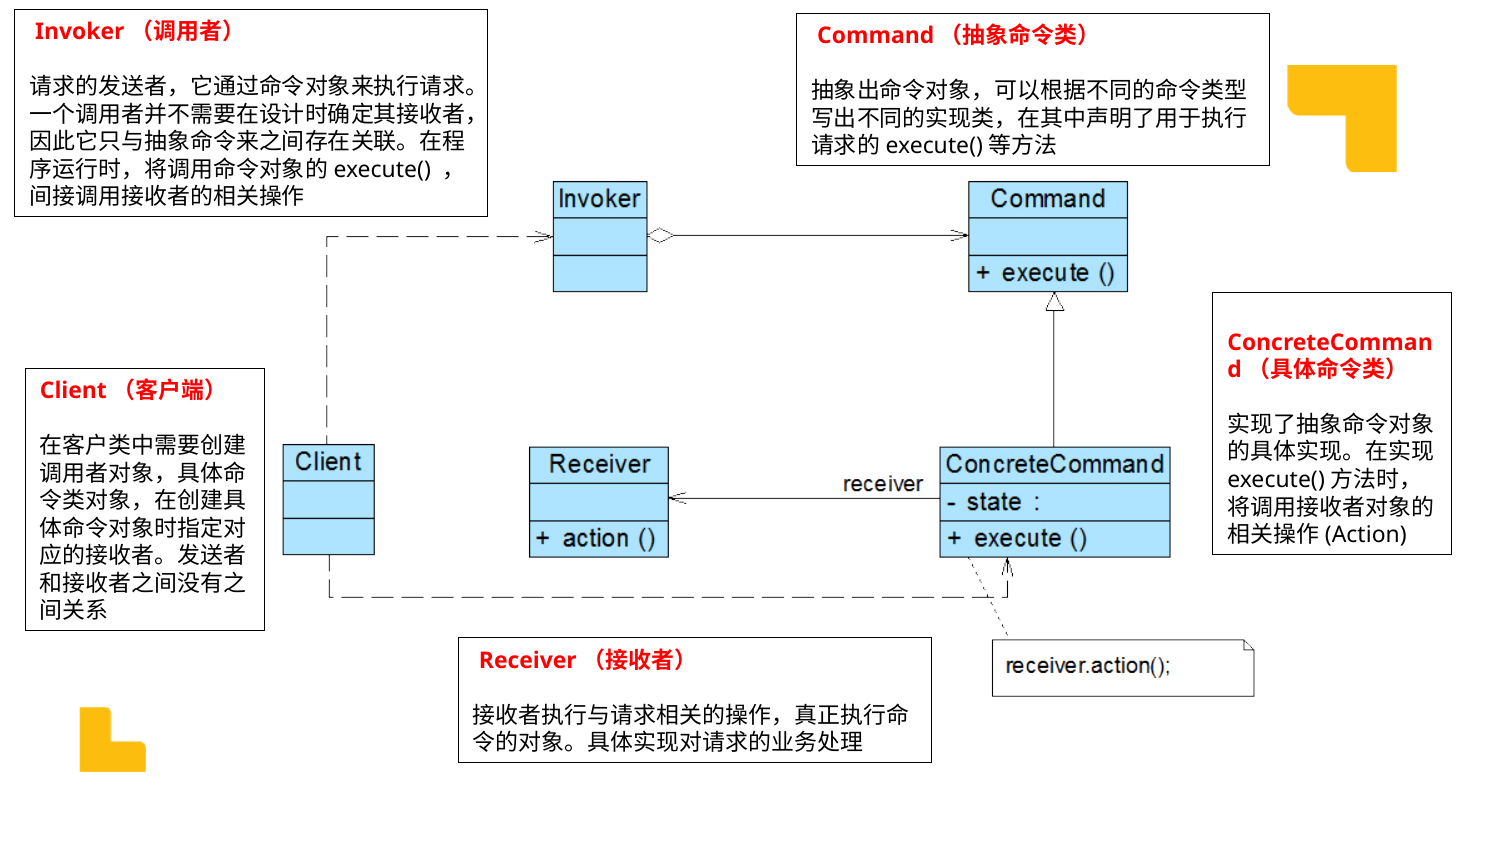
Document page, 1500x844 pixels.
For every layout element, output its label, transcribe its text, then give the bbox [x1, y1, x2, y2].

text_box Invoker（调用者） 请求的发送者，它通过命令对象来执行请求。一个调用者并不需要在设计时确定其接收者，因此它只与抽象命令来之间存在关联。在程序运行时，将调用命令对象的execute() ，间接调用接收者的相关操作 [14, 9, 488, 217]
text_box Client（客户端） 在客户类中需要创建调用者对象，具体命令类对象，在创建具体命令对象时指定对应的接收者。发送者和接收者之间没有之间关系 [25, 368, 265, 631]
text_box ConcreteCommand（具体命令类） 实现了抽象命令对象的具体实现。在实现execute()方法时，将调用接收者对象的相关操作(Action) [1261, 292, 1452, 555]
picture [1287, 65, 1397, 172]
picture [80, 708, 145, 771]
text_box Command（抽象命令类） 抽象出命令对象，可以根据不同的命令类型写出不同的实现类，在其中声明了用于执行请求的execute()等方法 [796, 13, 1270, 166]
picture [275, 171, 1261, 702]
text_box Receiver（接收者） 接收者执行与请求相关的操作，真正执行命令的对象。具体实现对请求的业务处理 [458, 702, 932, 763]
